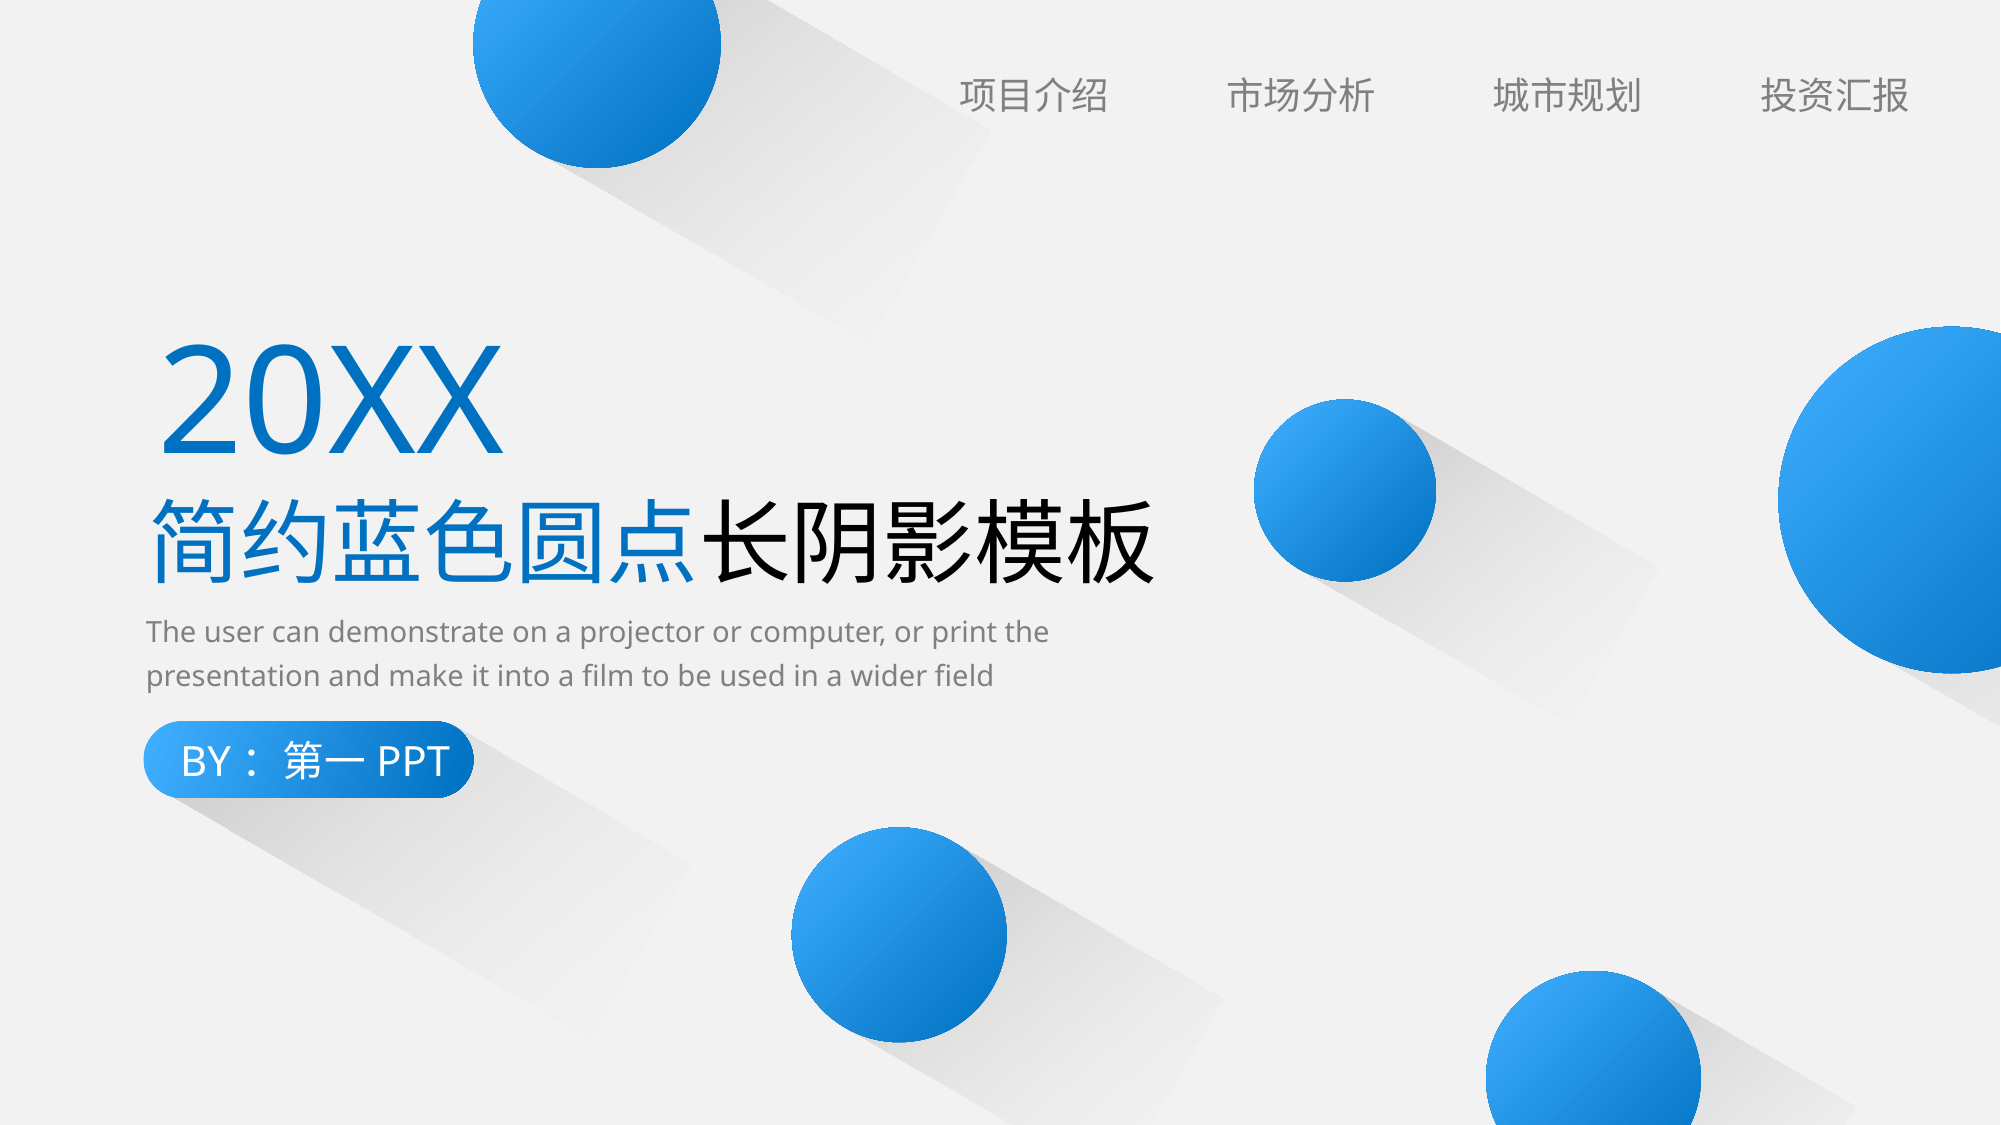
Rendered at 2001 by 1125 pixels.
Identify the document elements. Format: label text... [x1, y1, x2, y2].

text_box 20XX [142, 295, 520, 491]
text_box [1254, 399, 1634, 660]
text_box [791, 827, 1192, 1122]
text_box [170, 735, 692, 1040]
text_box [1486, 971, 1818, 1125]
text_box 城市规划 [1478, 64, 1658, 124]
text_box 简约蓝色圆点长阴影模板 [133, 477, 1173, 603]
text_box The user can demonstrate on a projector or computer, or print the presentation and make it into a film to be used in a wider field [131, 597, 1156, 700]
text_box 市场分析 [1211, 64, 1391, 124]
text_box 投资汇报 [1745, 64, 1925, 124]
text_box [473, 0, 956, 264]
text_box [1778, 326, 2000, 755]
text_box 项目介绍 [956, 64, 1125, 124]
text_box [143, 721, 474, 798]
